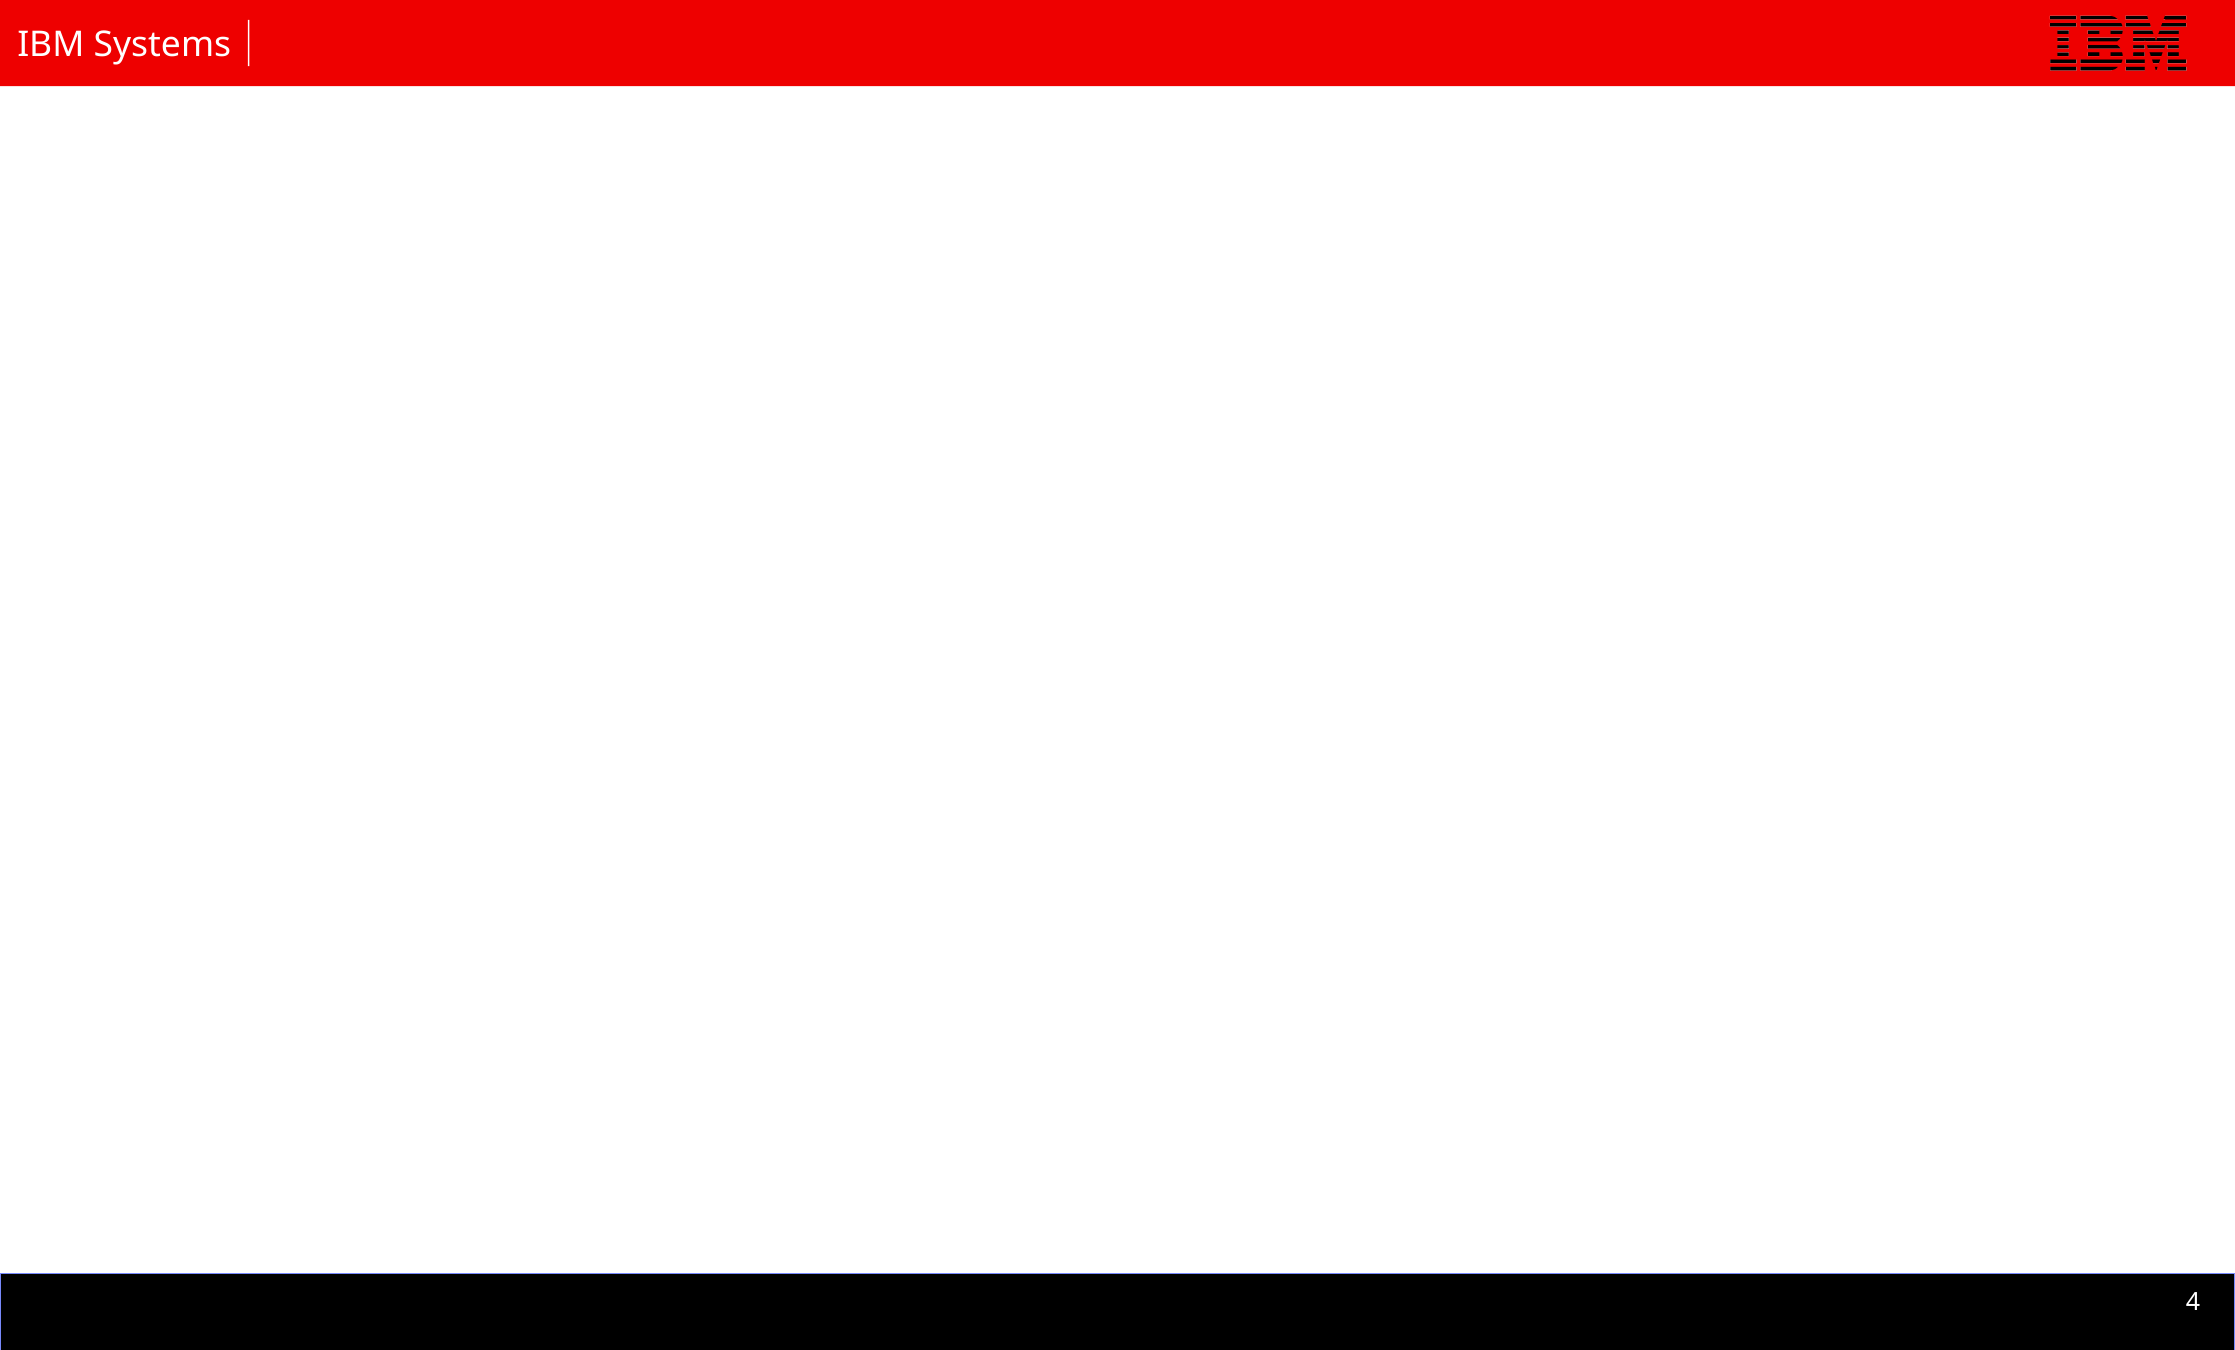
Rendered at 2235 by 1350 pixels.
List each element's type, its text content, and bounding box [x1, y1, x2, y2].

slide_number 4 [2035, 1285, 2200, 1316]
picture [2018, 0, 2218, 111]
